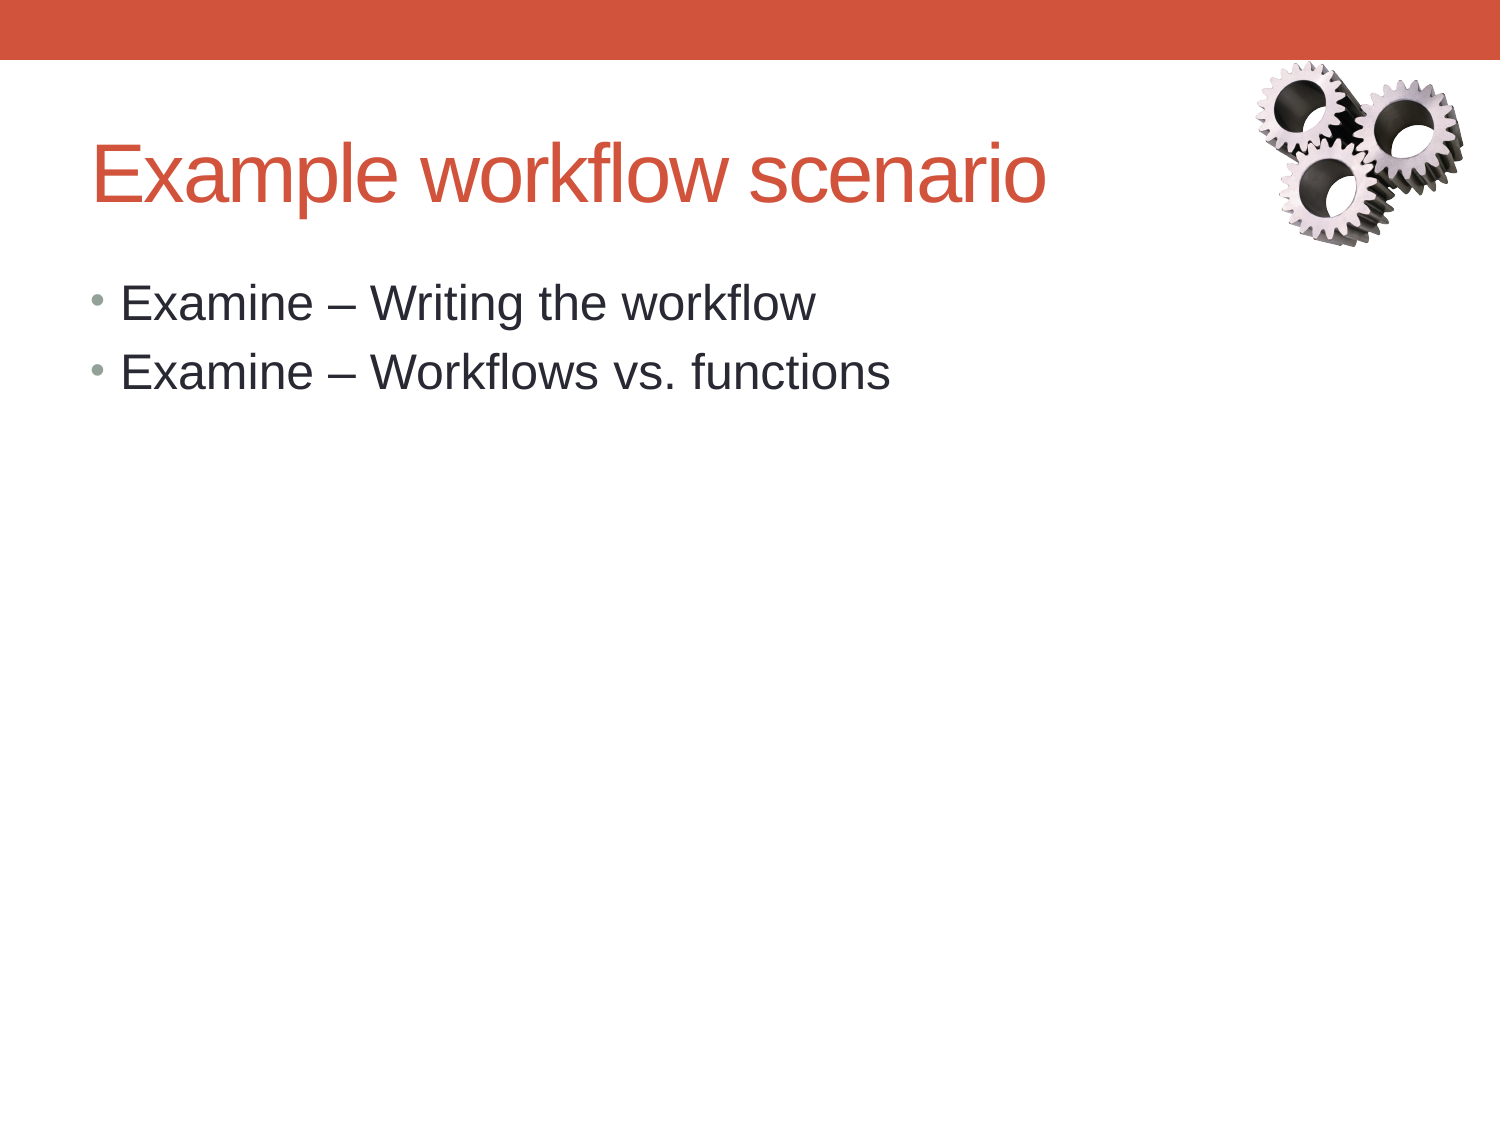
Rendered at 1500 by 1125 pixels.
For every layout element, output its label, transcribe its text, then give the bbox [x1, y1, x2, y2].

list Examine – Writing the workflow Examine – Workflows vs. functions [75, 262, 1425, 1063]
title Example workflow scenario [75, 87, 1249, 250]
picture [1252, 58, 1467, 251]
